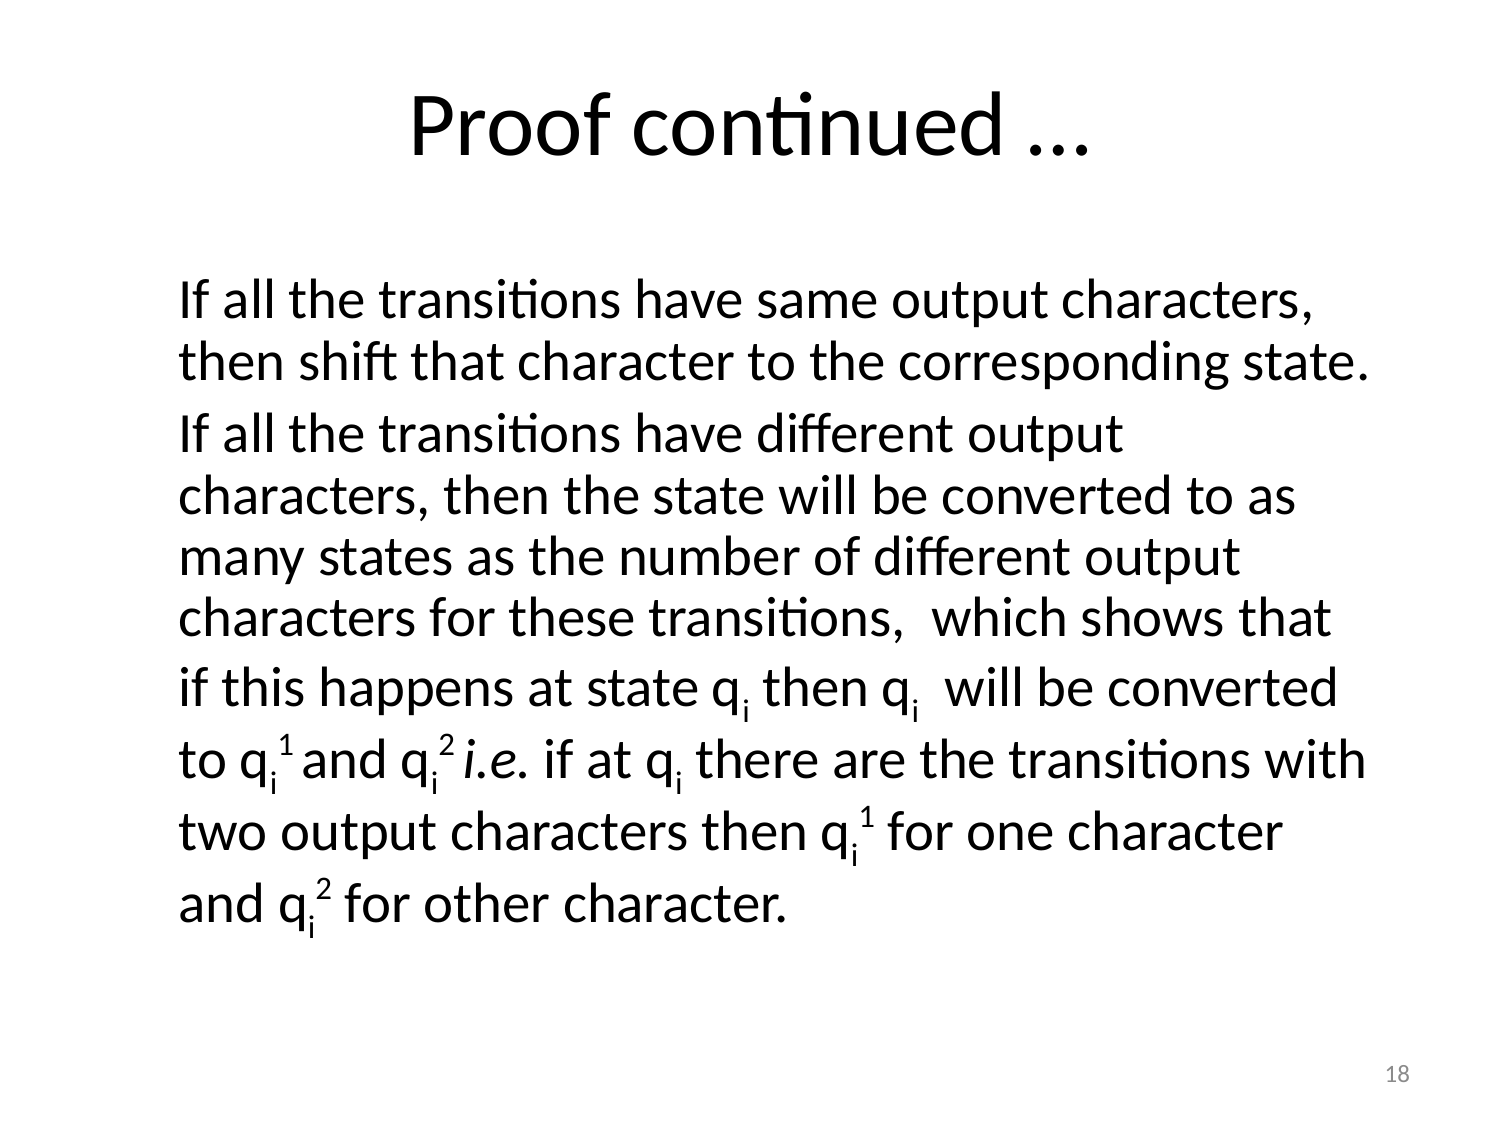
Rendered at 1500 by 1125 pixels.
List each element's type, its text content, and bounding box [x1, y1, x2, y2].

list If all the transitions have same output characters, then shift that character to the corresponding state. If all the transitions have different output characters, then the state will be converted to as many states as the number of different output characters for these transitions, which shows that if this happens at state qi then qi will be converted to qi1 and qi2 i.e. if at qi there are the transitions with two output characters then qi1 for one character and qi2 for other character. [112, 262, 1388, 1013]
title Proof continued … [112, 24, 1388, 213]
slide_number 18 [1074, 1042, 1425, 1103]
